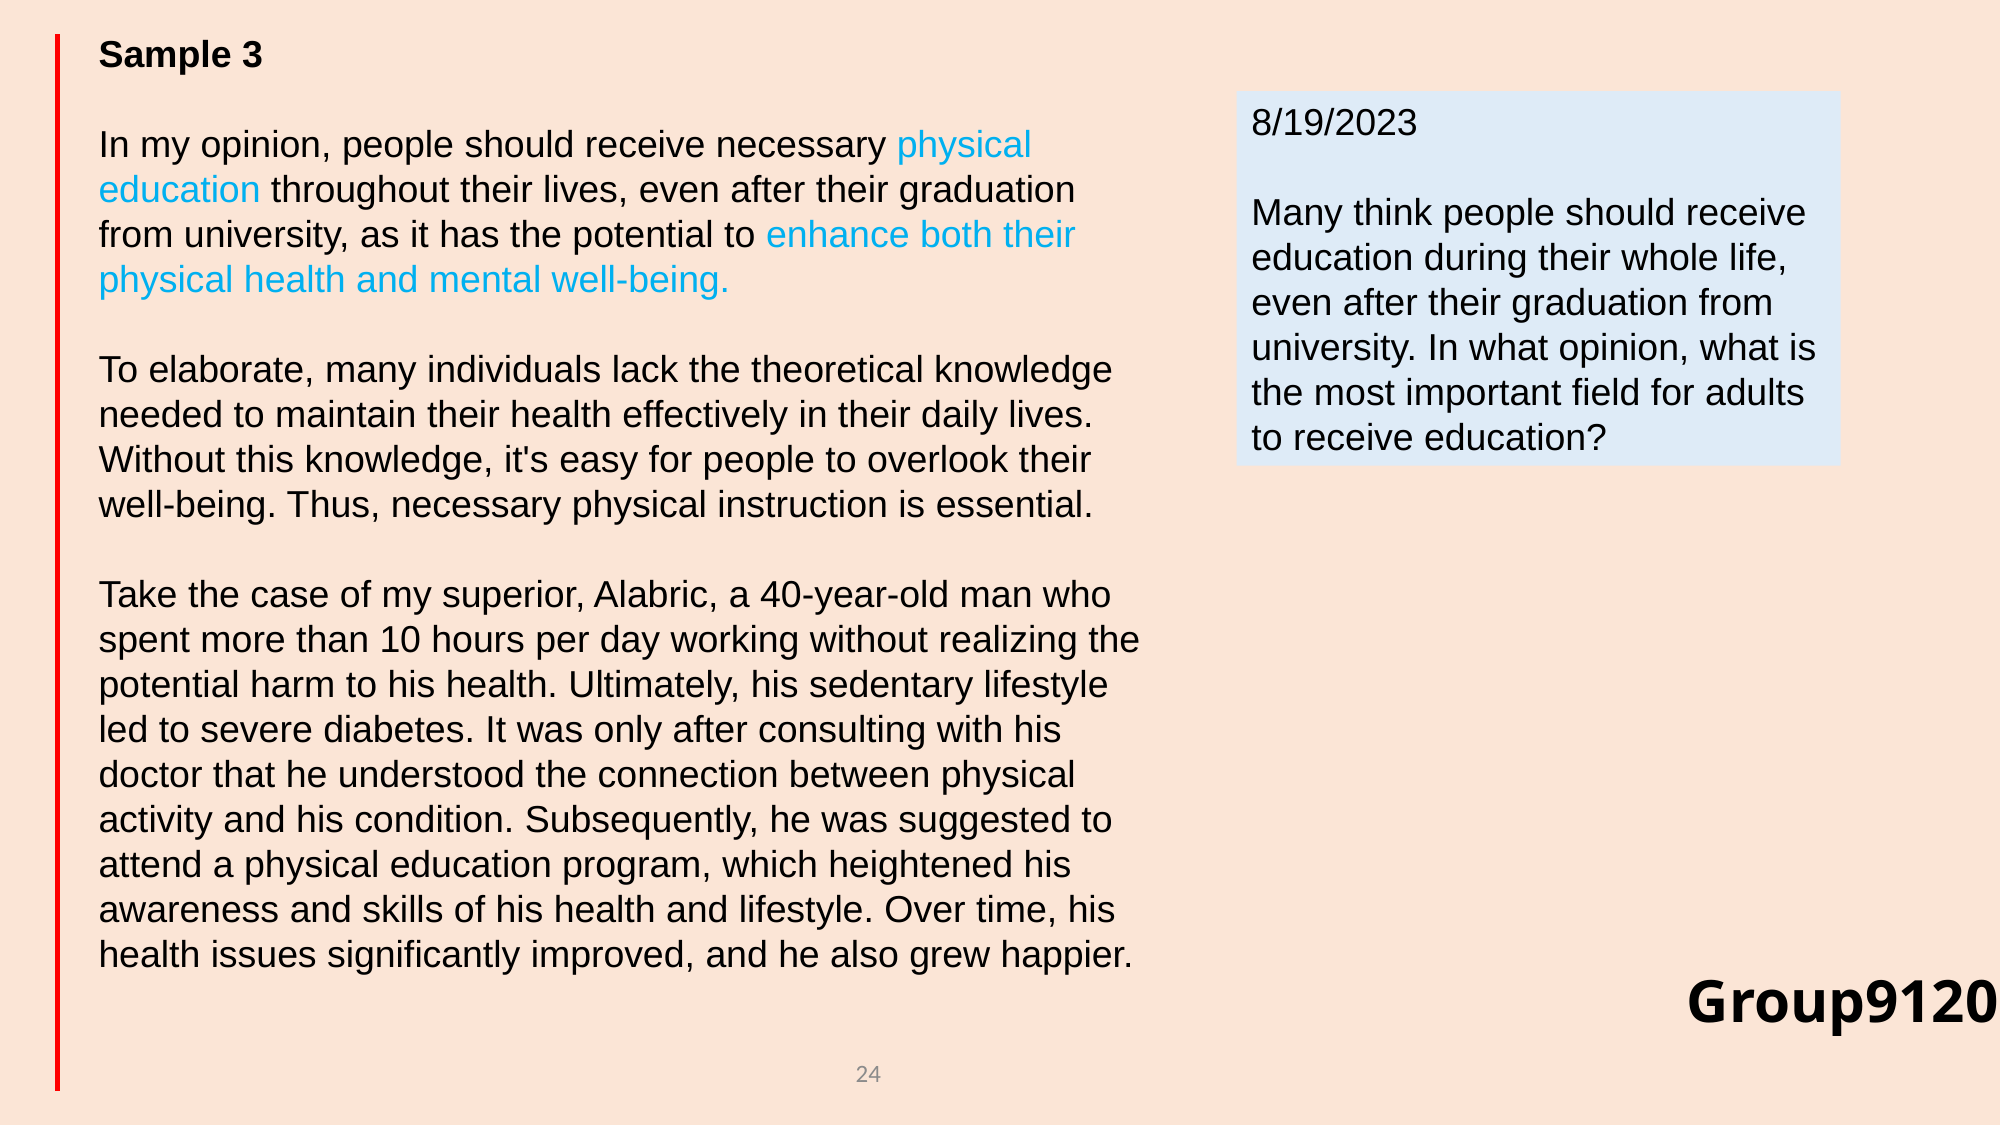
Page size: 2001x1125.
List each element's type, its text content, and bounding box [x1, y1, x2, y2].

text_box Sample 3 In my opinion, people should receive necessary physical education throughout their lives, even after their graduation from university, as it has the potential to enhance both their physical health and mental well-being. To elaborate, many individuals lack the theoretical knowledge needed to maintain their health effectively in their daily lives. Without this knowledge, it's easy for people to overlook their well-being. Thus, necessary physical instruction is essential. Take the case of my superior, Alabric, a 40-year-old man who spent more than 10 hours per day working without realizing the potential harm to his health. Ultimately, his sedentary lifestyle led to severe diabetes. It was only after consulting with his doctor that he understood the connection between physical activity and his condition. Subsequently, he was suggested to attend a physical education program, which heightened his awareness and skills of his health and lifestyle. Over time, his health issues significantly improved, and he also grew happier. [83, 22, 1162, 983]
text_box Group9120 [1665, 956, 2000, 1042]
slide_number 24 [446, 1042, 897, 1103]
text_box 8/19/2023 Many think people should receive education during their whole life, even after their graduation from university. In what opinion, what is the most important field for adults to receive education? [1236, 91, 1841, 466]
